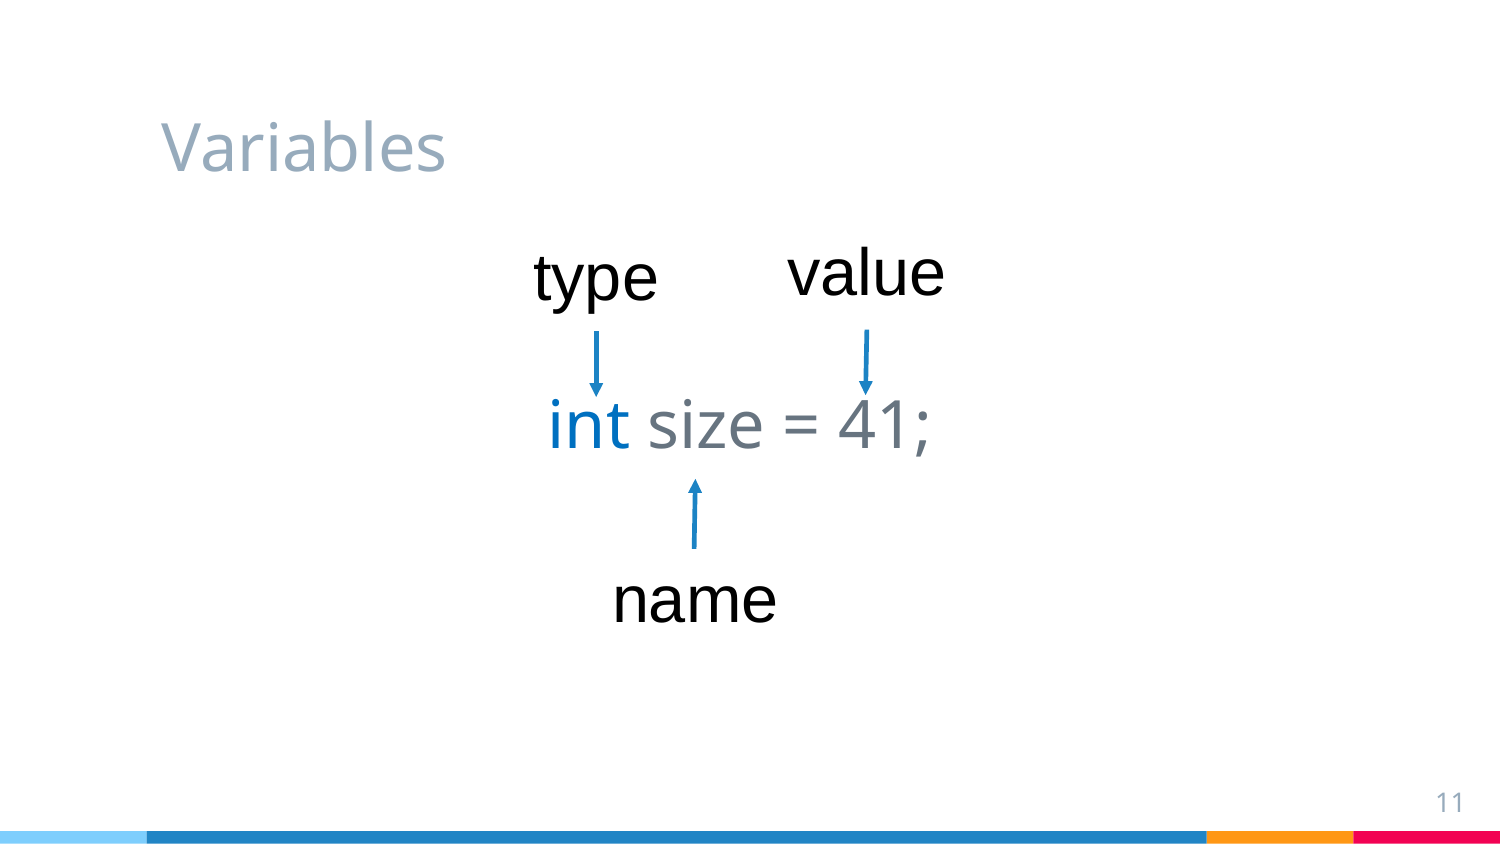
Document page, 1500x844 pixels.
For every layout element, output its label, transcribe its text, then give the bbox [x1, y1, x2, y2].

slide_number 11 [1391, 770, 1482, 822]
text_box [595, 478, 795, 645]
list int size = 41; [210, 366, 1271, 774]
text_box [771, 221, 963, 396]
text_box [517, 226, 676, 398]
title Variables [146, 58, 1207, 200]
